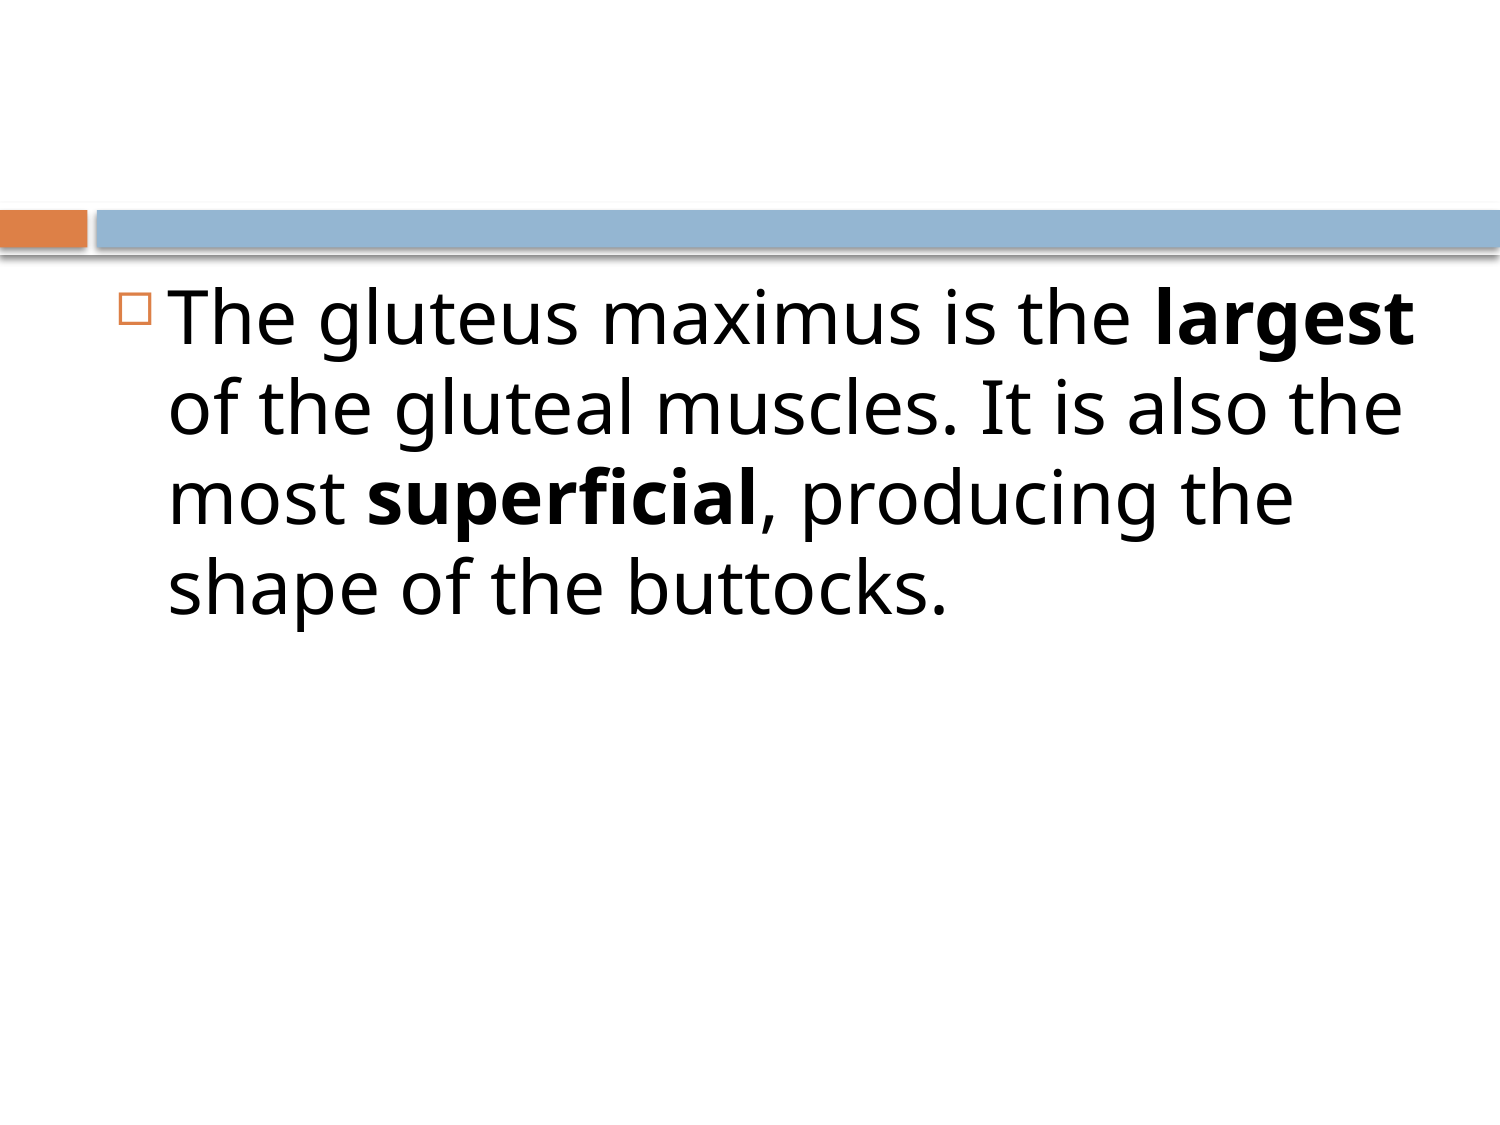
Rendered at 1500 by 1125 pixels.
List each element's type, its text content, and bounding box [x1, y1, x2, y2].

list The gluteus maximus is the largest of the gluteal muscles. It is also the most superficial, producing the shape of the buttocks. [100, 262, 1438, 1000]
